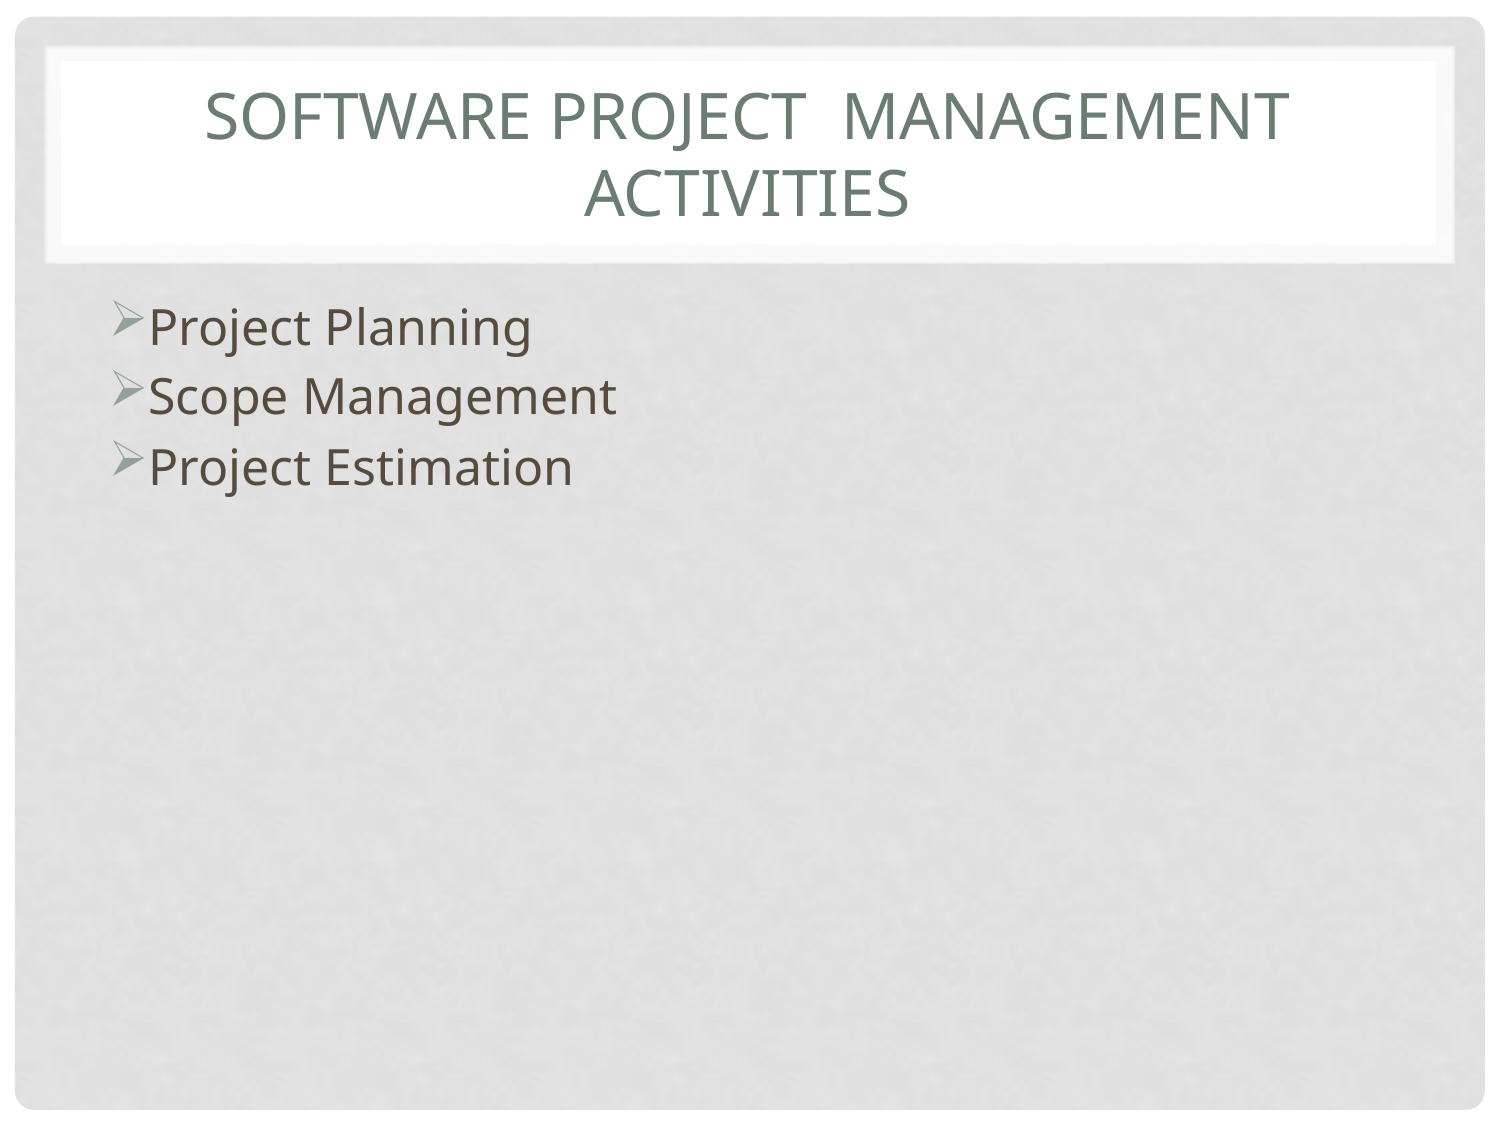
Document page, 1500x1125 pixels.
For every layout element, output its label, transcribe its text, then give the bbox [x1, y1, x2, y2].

list Project Planning Scope Management Project Estimation [75, 287, 1425, 1005]
title Software project Management Activities [69, 66, 1425, 238]
